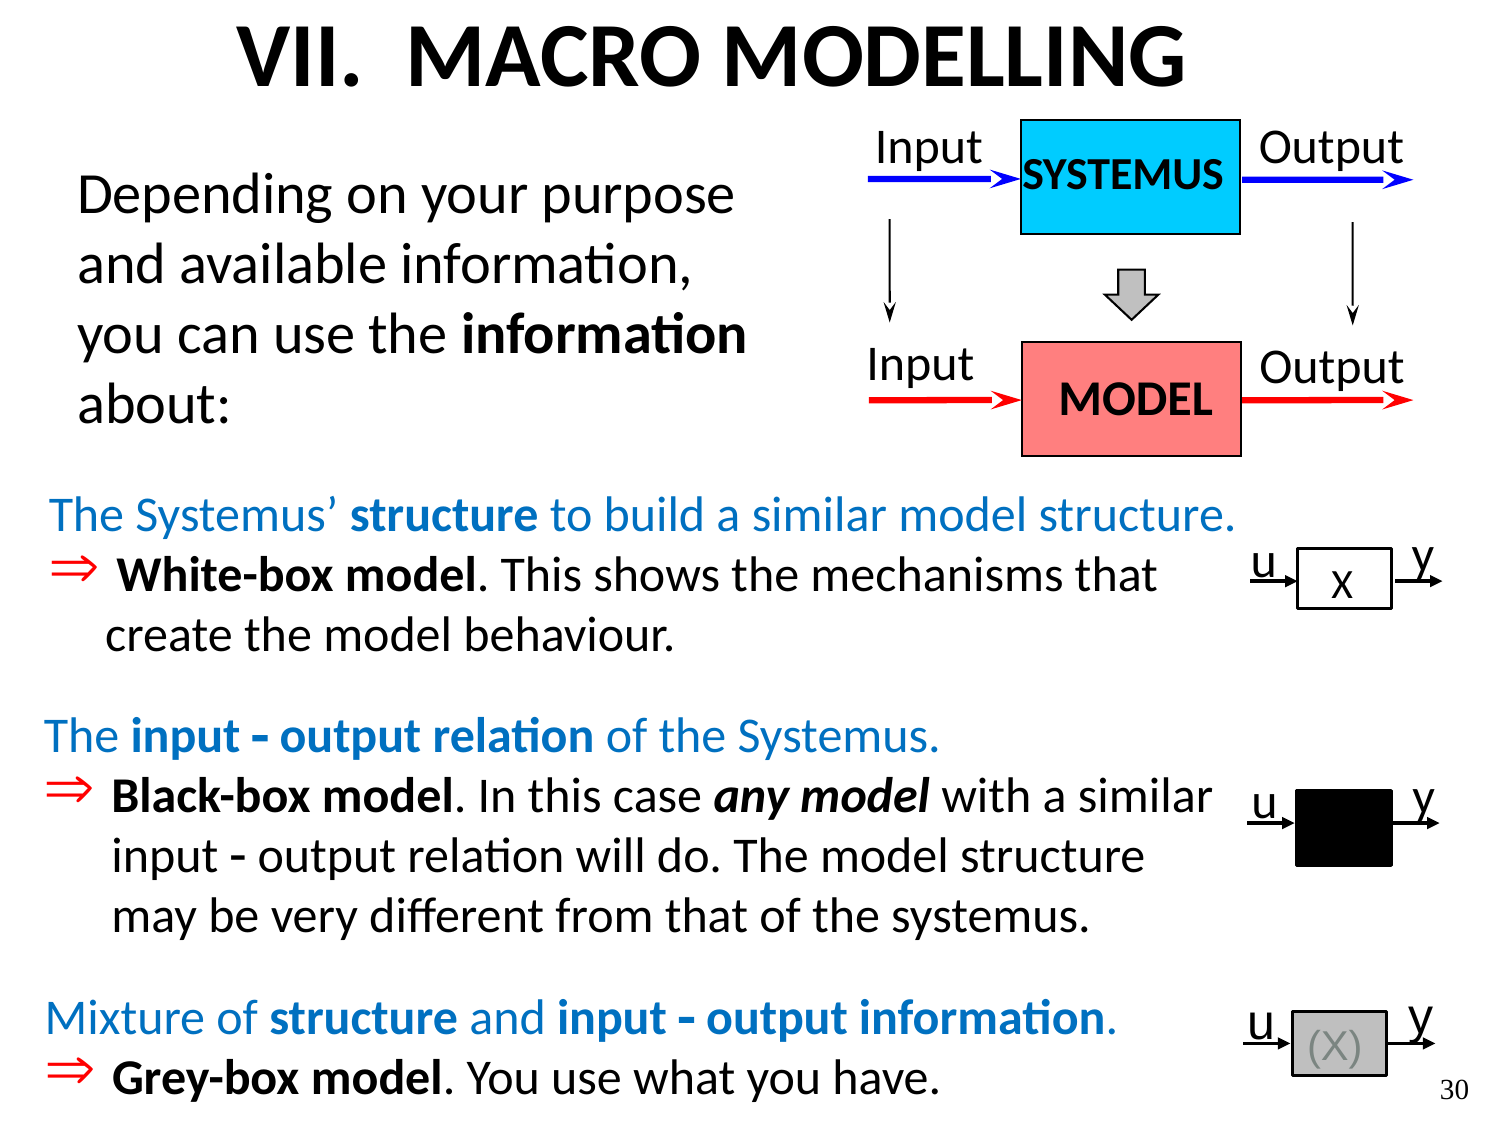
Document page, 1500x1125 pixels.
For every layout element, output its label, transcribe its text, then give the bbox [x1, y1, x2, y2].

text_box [62, 106, 1434, 457]
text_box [29, 976, 1463, 1114]
slide_number 30 [1421, 1062, 1485, 1125]
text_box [29, 675, 1467, 974]
text_box VII. MACRO MODELLING [221, 0, 1422, 106]
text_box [34, 474, 1466, 672]
